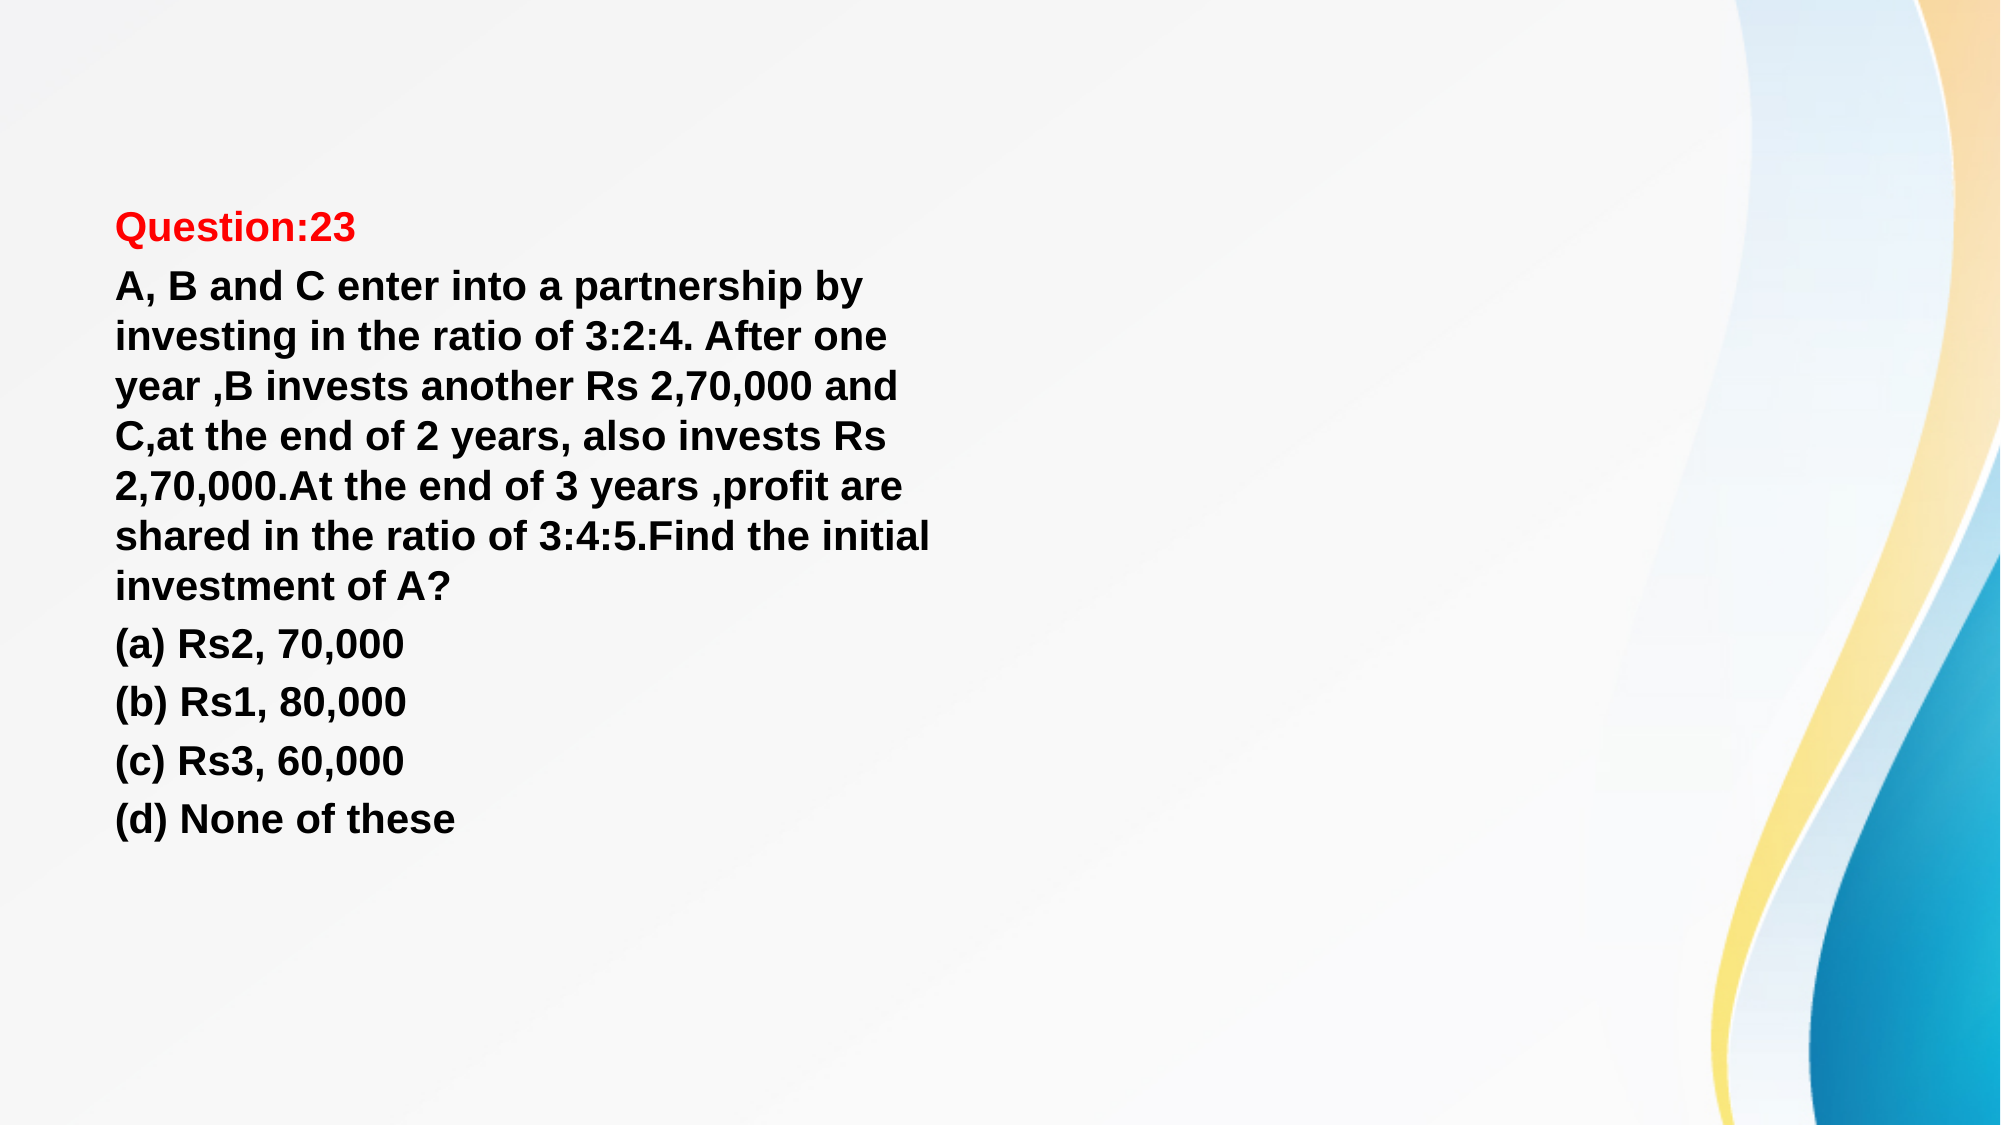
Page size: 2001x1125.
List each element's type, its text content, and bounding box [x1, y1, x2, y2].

picture [0, 0, 2001, 1125]
list Question:23 A, B and C enter into a partnership by investing in the ratio of 3:2:4. After one year ,B invests another Rs 2,70,000 and C,at the end of 2 years, also invests Rs 2,70,000.At the end of 3 years ,profit are shared in the ratio of 3:4:5.Find the initial investment of A? (a) Rs2, 70,000 (b) Rs1, 80,000 (c) Rs3, 60,000 (d) None of these [99, 192, 984, 1006]
